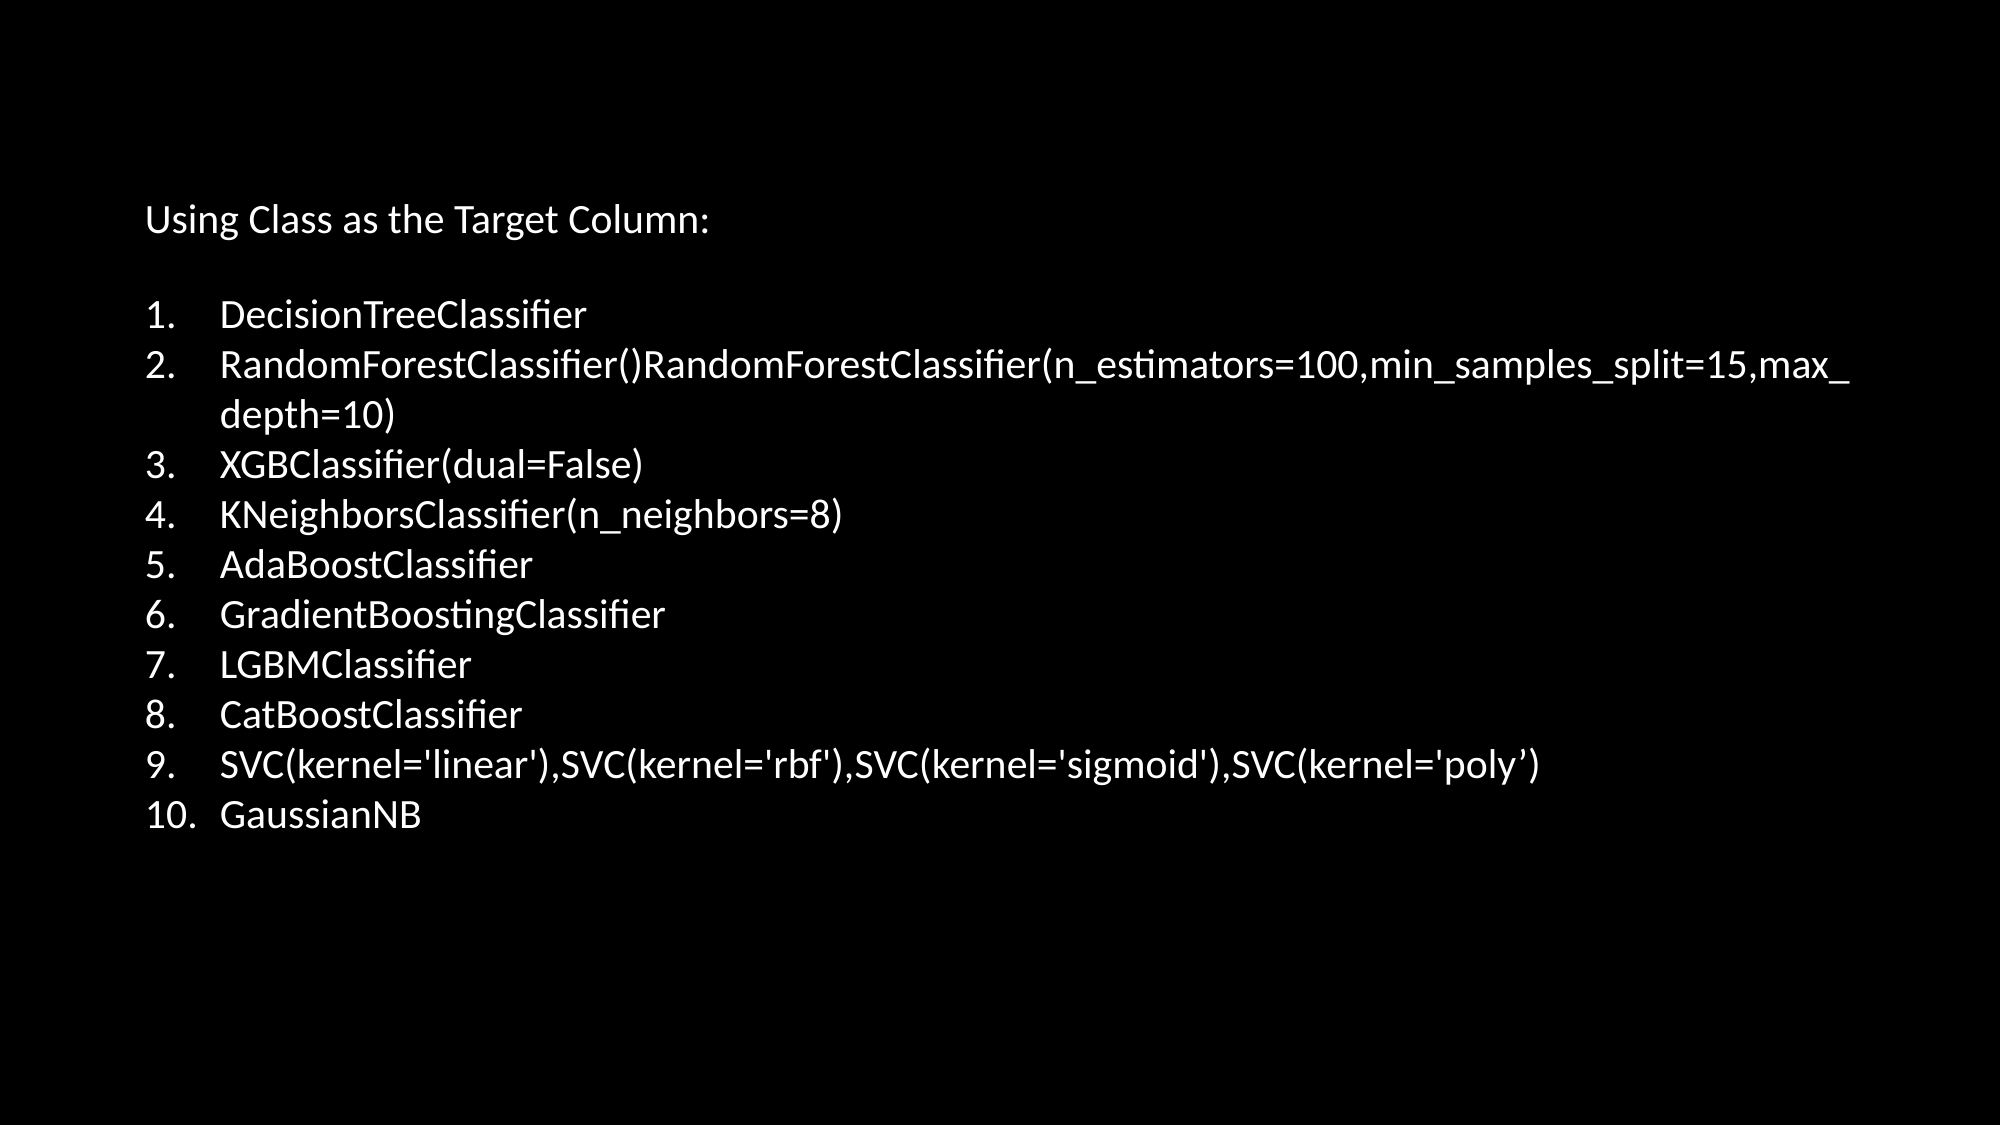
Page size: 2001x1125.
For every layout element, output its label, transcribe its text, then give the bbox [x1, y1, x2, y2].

text_box Using Class as the Target Column: DecisionTreeClassifier RandomForestClassifier()RandomForestClassifier(n_estimators=100,min_samples_split=15,max_depth=10) XGBClassifier(dual=False) KNeighborsClassifier(n_neighbors=8) AdaBoostClassifier GradientBoostingClassifier LGBMClassifier CatBoostClassifier SVC(kernel='linear'),SVC(kernel='rbf'),SVC(kernel='sigmoid'),SVC(kernel='poly’) GaussianNB [130, 184, 1870, 845]
